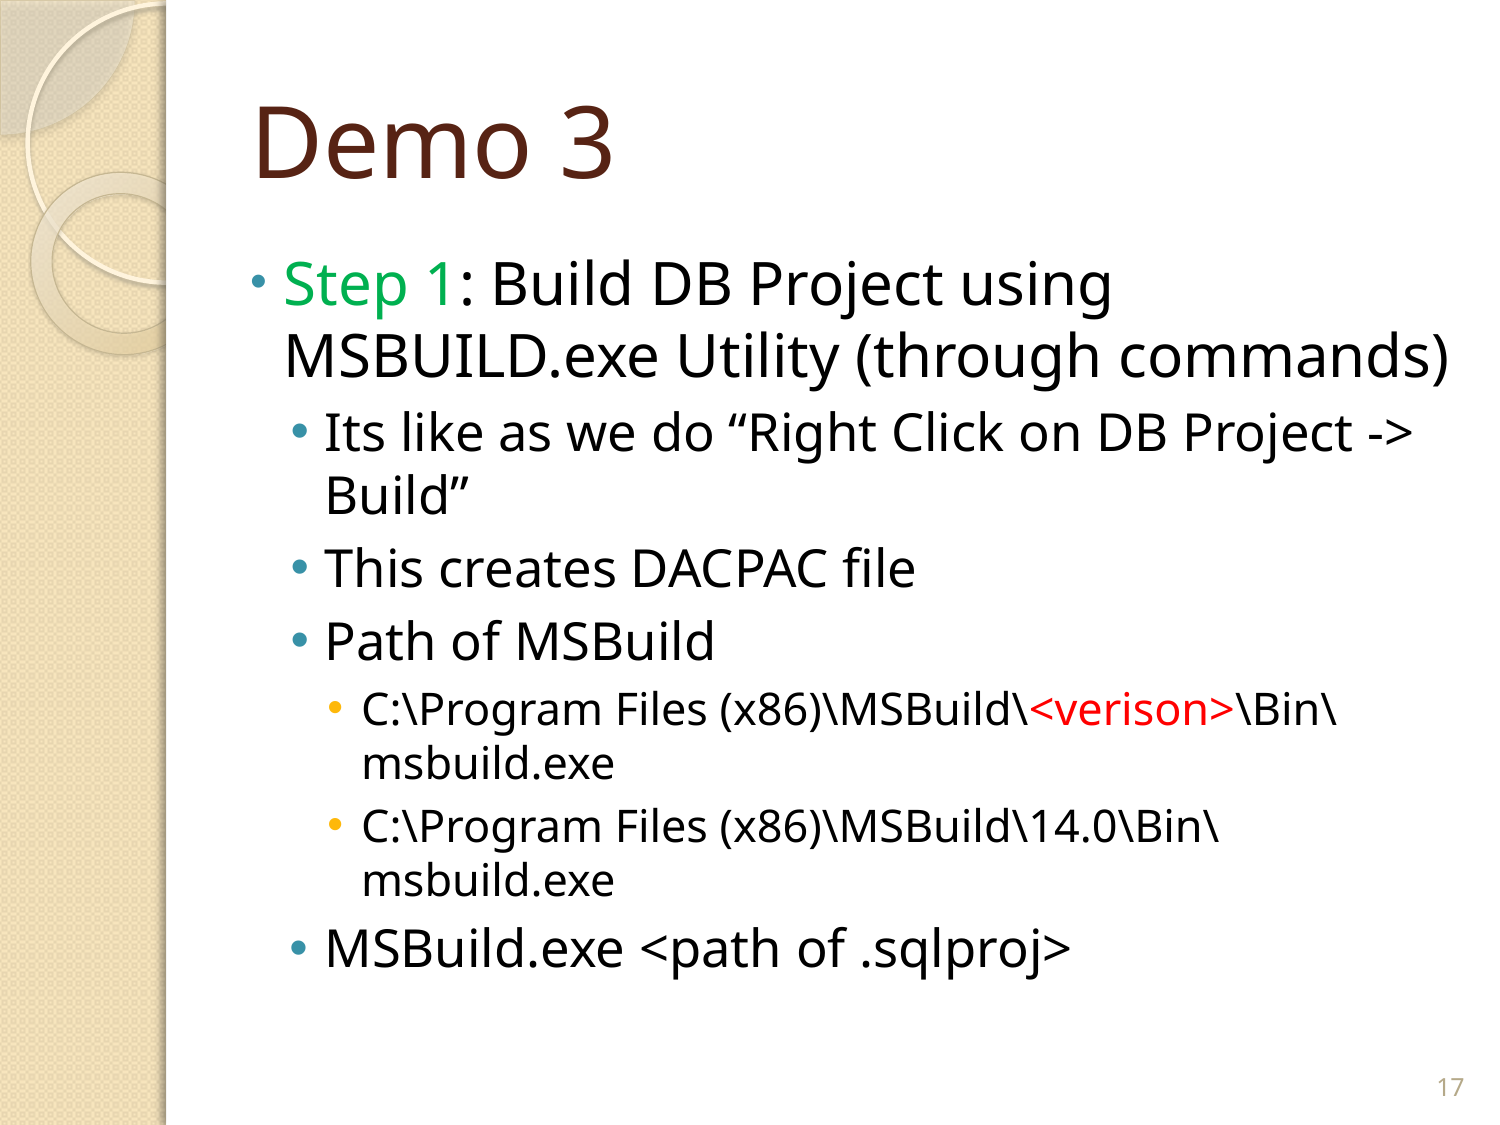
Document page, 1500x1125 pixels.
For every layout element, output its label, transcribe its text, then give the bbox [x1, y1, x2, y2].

slide_number 17 [1413, 1034, 1488, 1113]
list Step 1: Build DB Project using MSBUILD.exe Utility (through commands) Its like as we do “Right Click on DB Project -> Build” This creates DACPAC file Path of MSBuild C:\Program Files (x86)\MSBuild\<verison>\Bin\msbuild.exe C:\Program Files (x86)\MSBuild\14.0\Bin\msbuild.exe MSBuild.exe <path of .sqlproj> [235, 237, 1466, 1025]
title Demo 3 [235, 45, 1466, 233]
